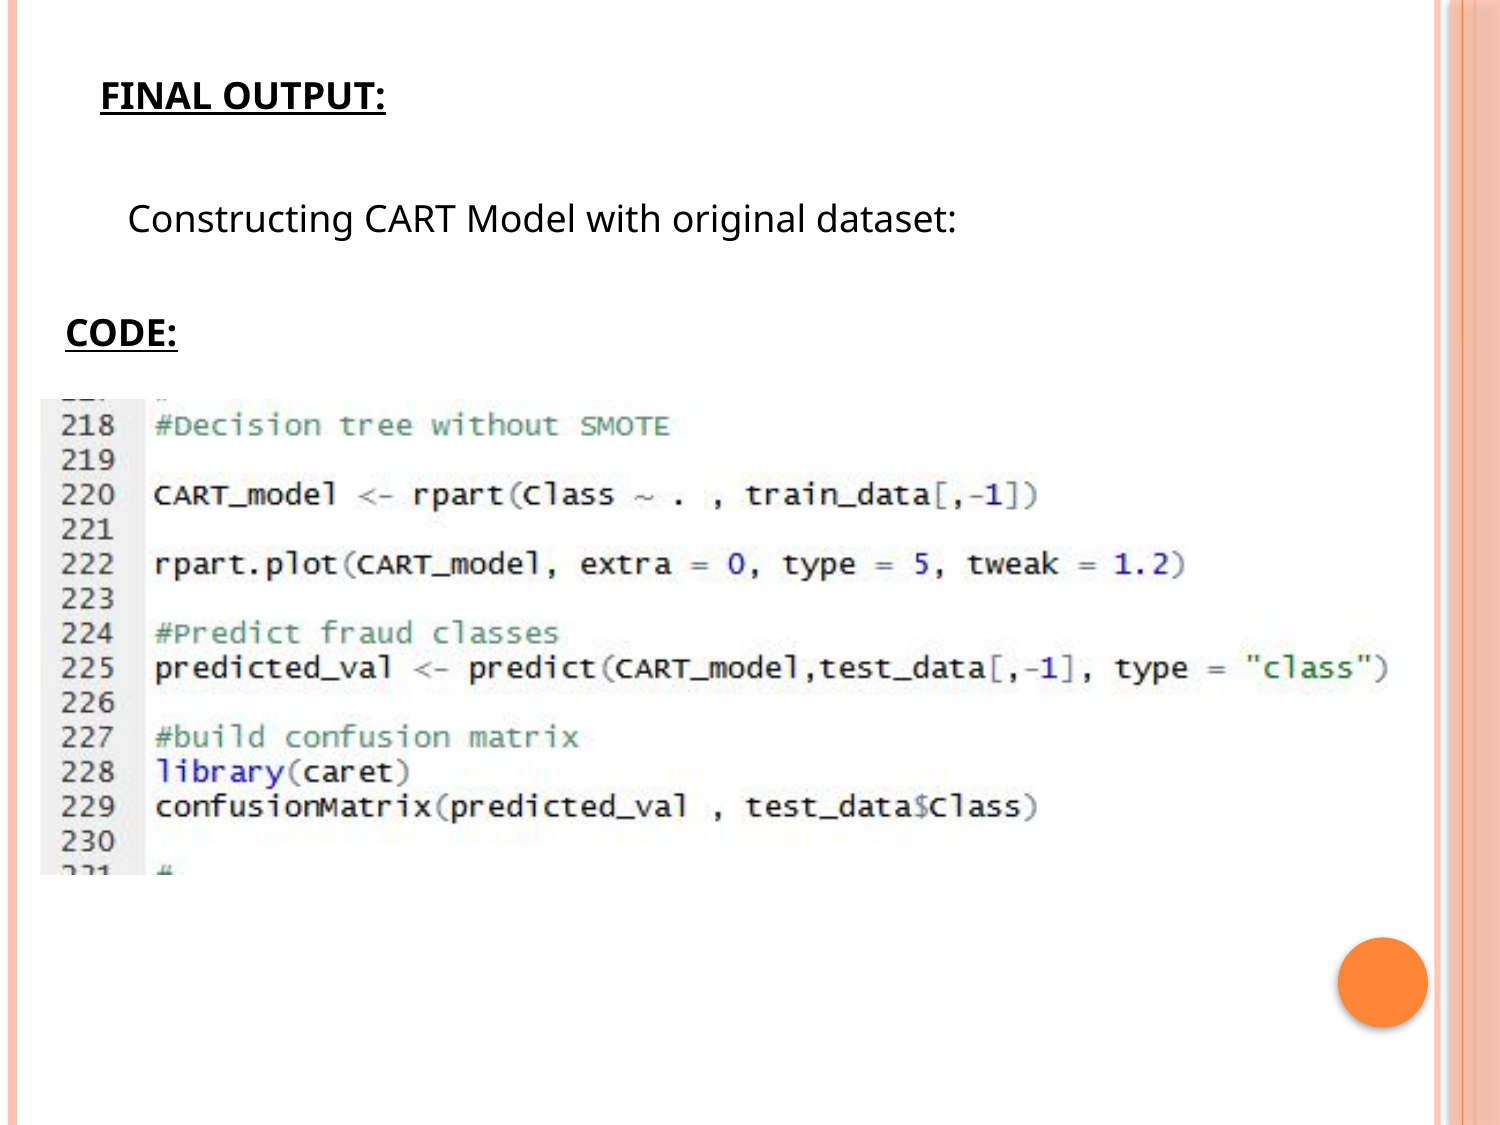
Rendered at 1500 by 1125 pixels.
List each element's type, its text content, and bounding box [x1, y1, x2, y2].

text_box CODE: [50, 301, 193, 362]
picture [39, 399, 1421, 876]
text_box FINAL OUTPUT: [85, 64, 402, 125]
text_box Constructing CART Model with original dataset: [112, 187, 1038, 248]
